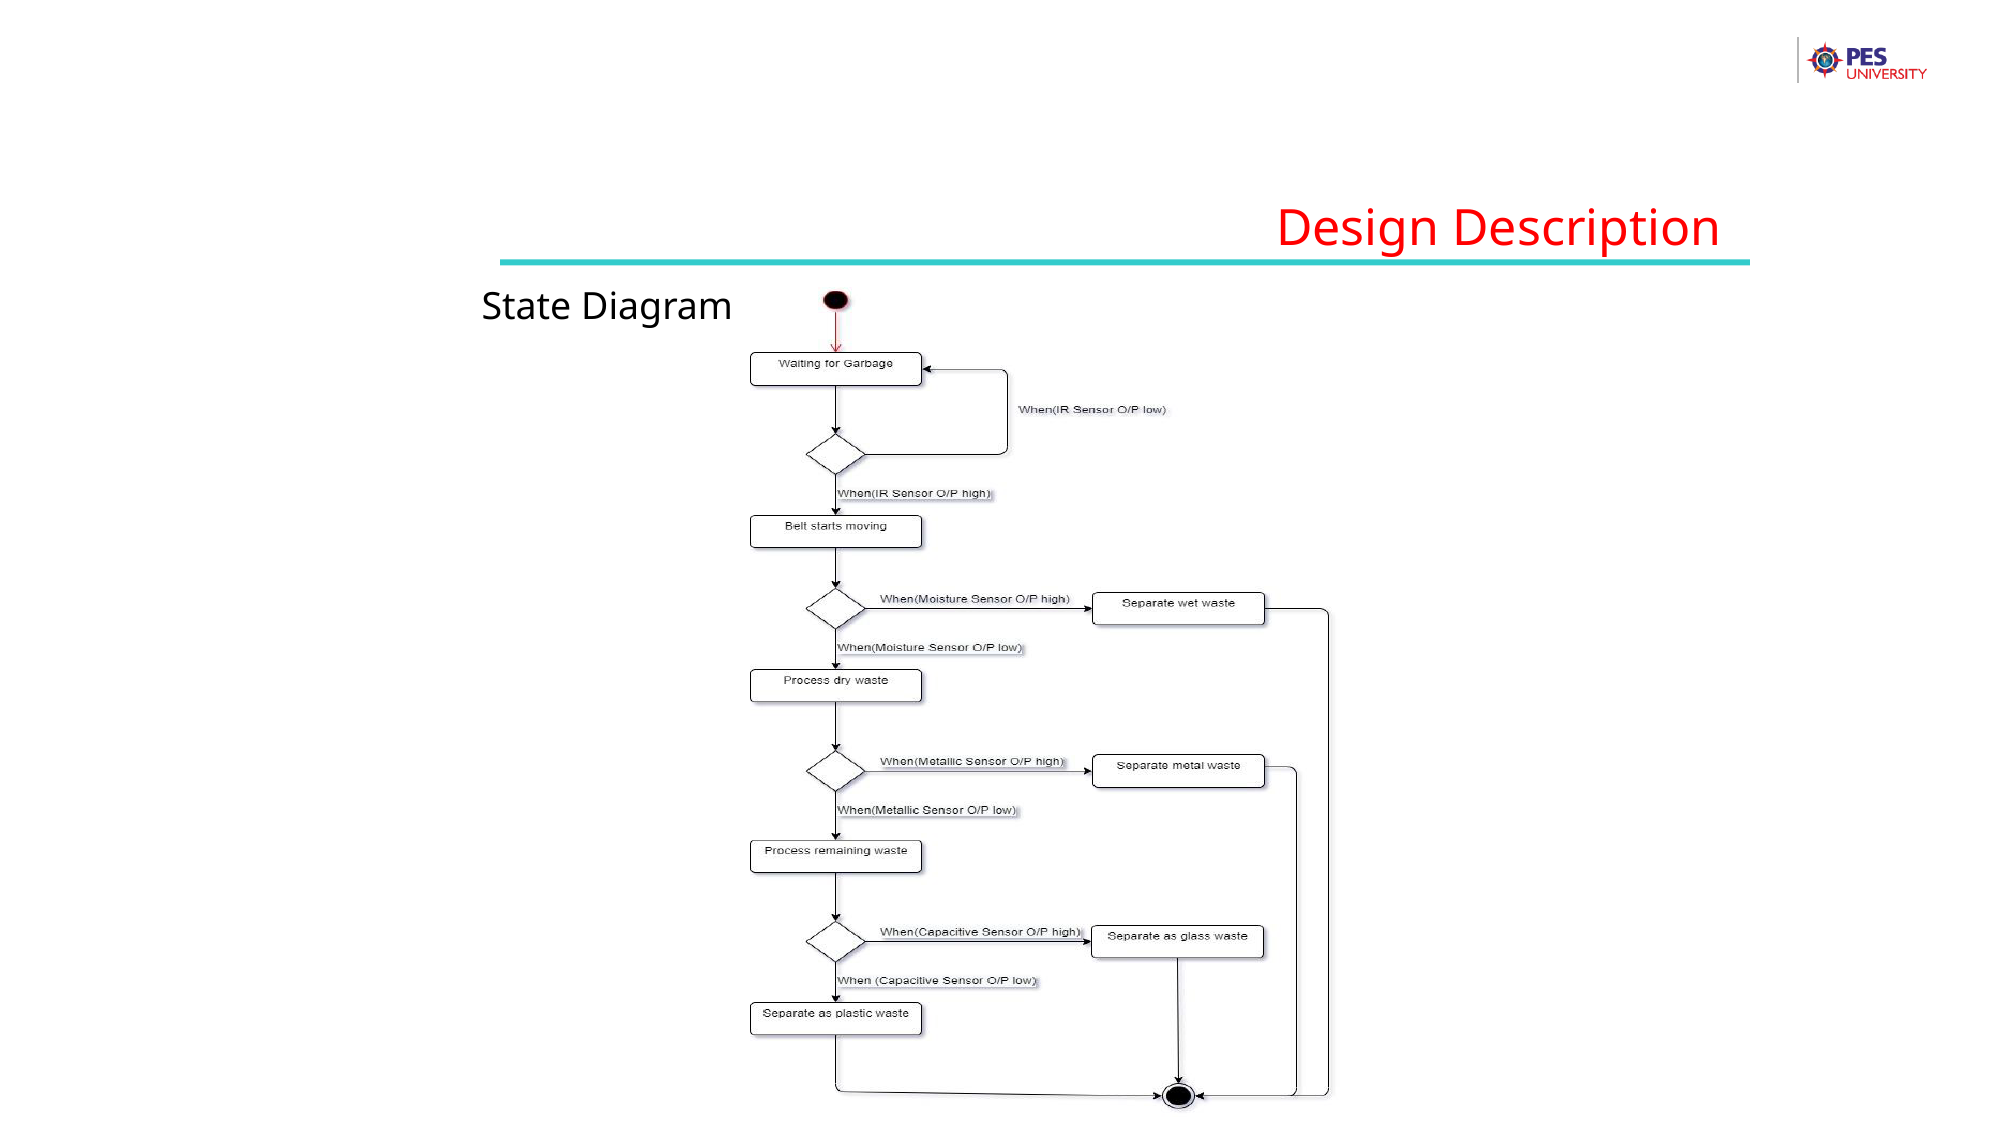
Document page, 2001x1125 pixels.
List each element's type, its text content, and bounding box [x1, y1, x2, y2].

text_box Design Description [474, 187, 1750, 264]
picture [749, 287, 1350, 1117]
text_box State Diagram [349, 274, 1413, 335]
picture [1806, 41, 1927, 79]
